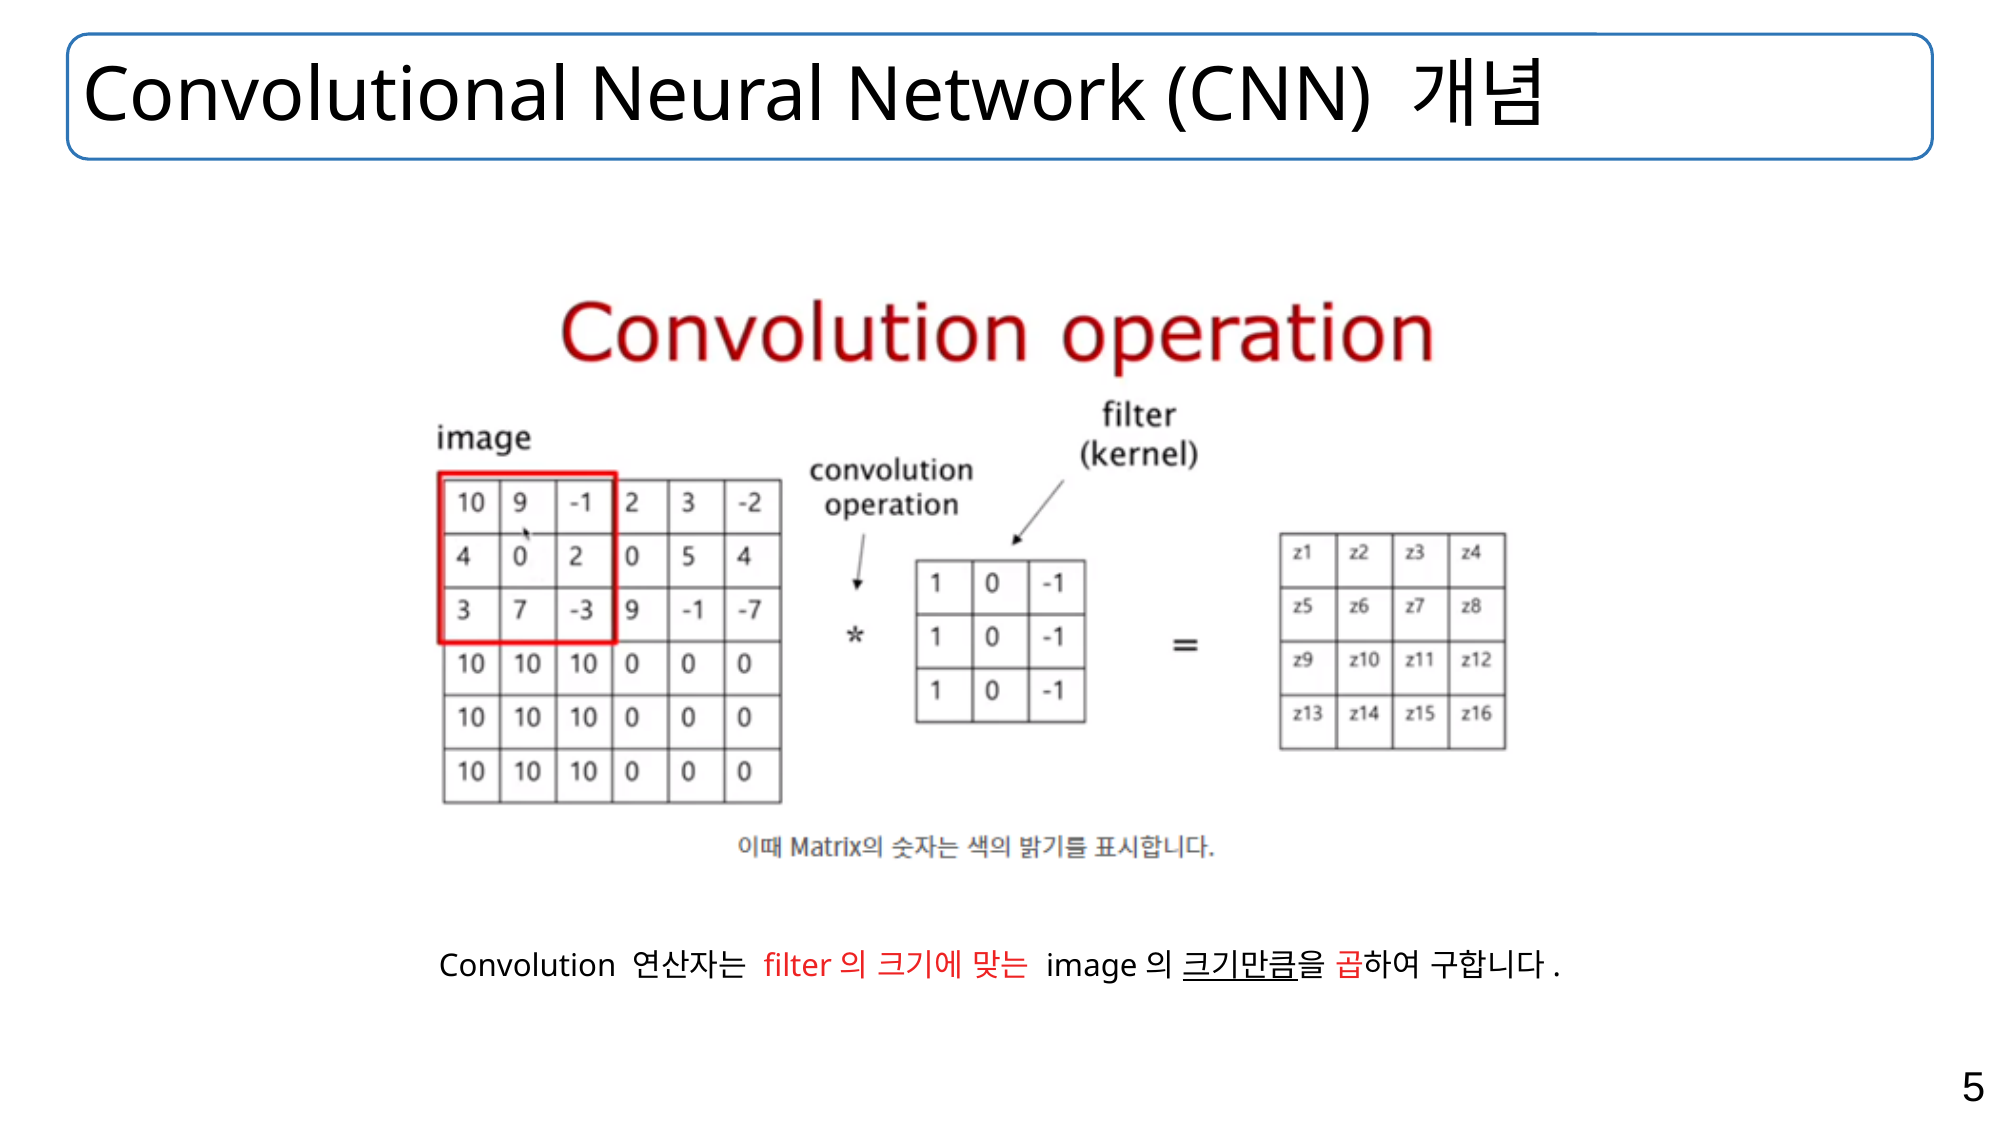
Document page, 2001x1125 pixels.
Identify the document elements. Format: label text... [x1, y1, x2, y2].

picture [229, 236, 1771, 889]
text_box Convolution 연산자는 filter의 크기에 맞는 image의 크기만큼을 곱하여 구합니다. [127, 938, 1873, 991]
title Convolutional Neural Network (CNN) 개념 [67, 34, 1933, 160]
